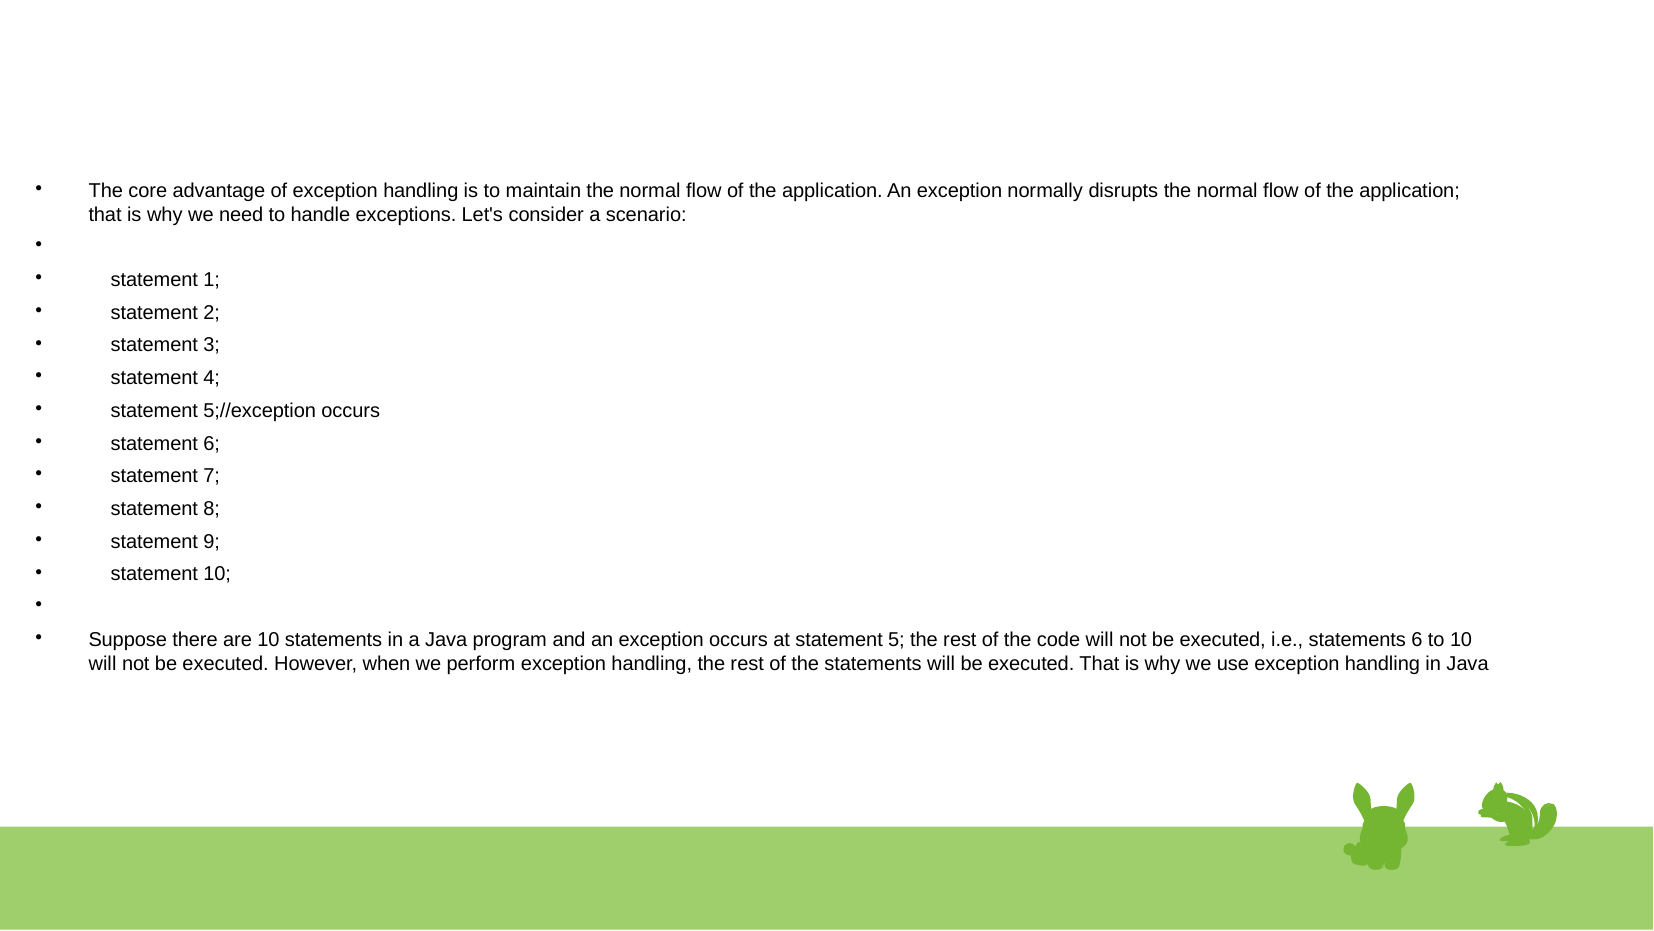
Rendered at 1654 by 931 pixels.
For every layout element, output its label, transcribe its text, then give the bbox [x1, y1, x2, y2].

list The core advantage of exception handling is to maintain the normal flow of the application. An exception normally disrupts the normal flow of the application; that is why we need to handle exceptions. Let's consider a scenario: statement 1; statement 2; statement 3; statement 4; statement 5;//exception occurs statement 6; statement 7; statement 8; statement 9; statement 10; Suppose there are 10 statements in a Java program and an exception occurs at statement 5; the rest of the code will not be executed, i.e., statements 6 to 10 will not be executed. However, when we perform exception handling, the rest of the statements will be executed. That is why we use exception handling in Java [17, 177, 1494, 709]
